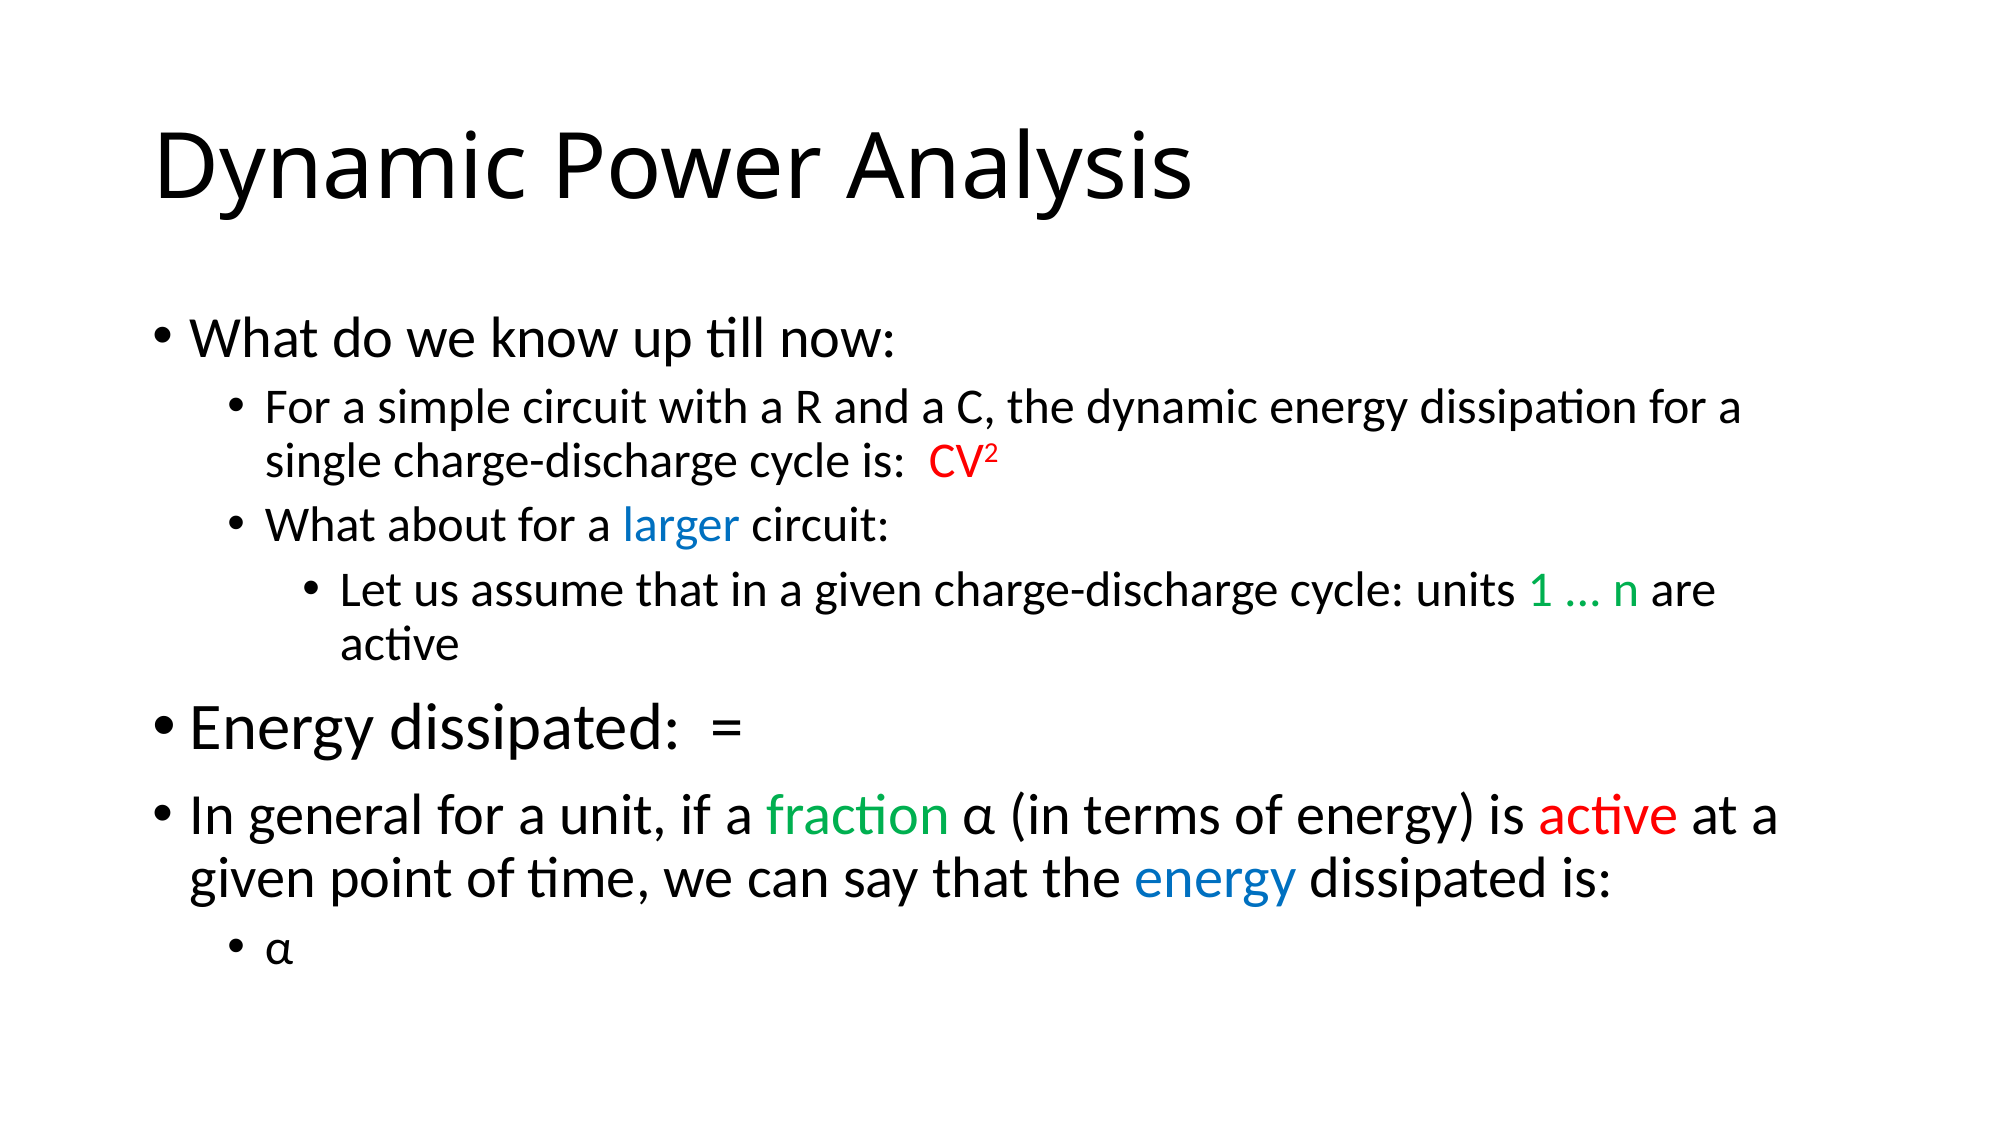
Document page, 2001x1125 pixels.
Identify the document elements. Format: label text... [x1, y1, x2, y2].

title Dynamic Power Analysis [137, 59, 1863, 278]
